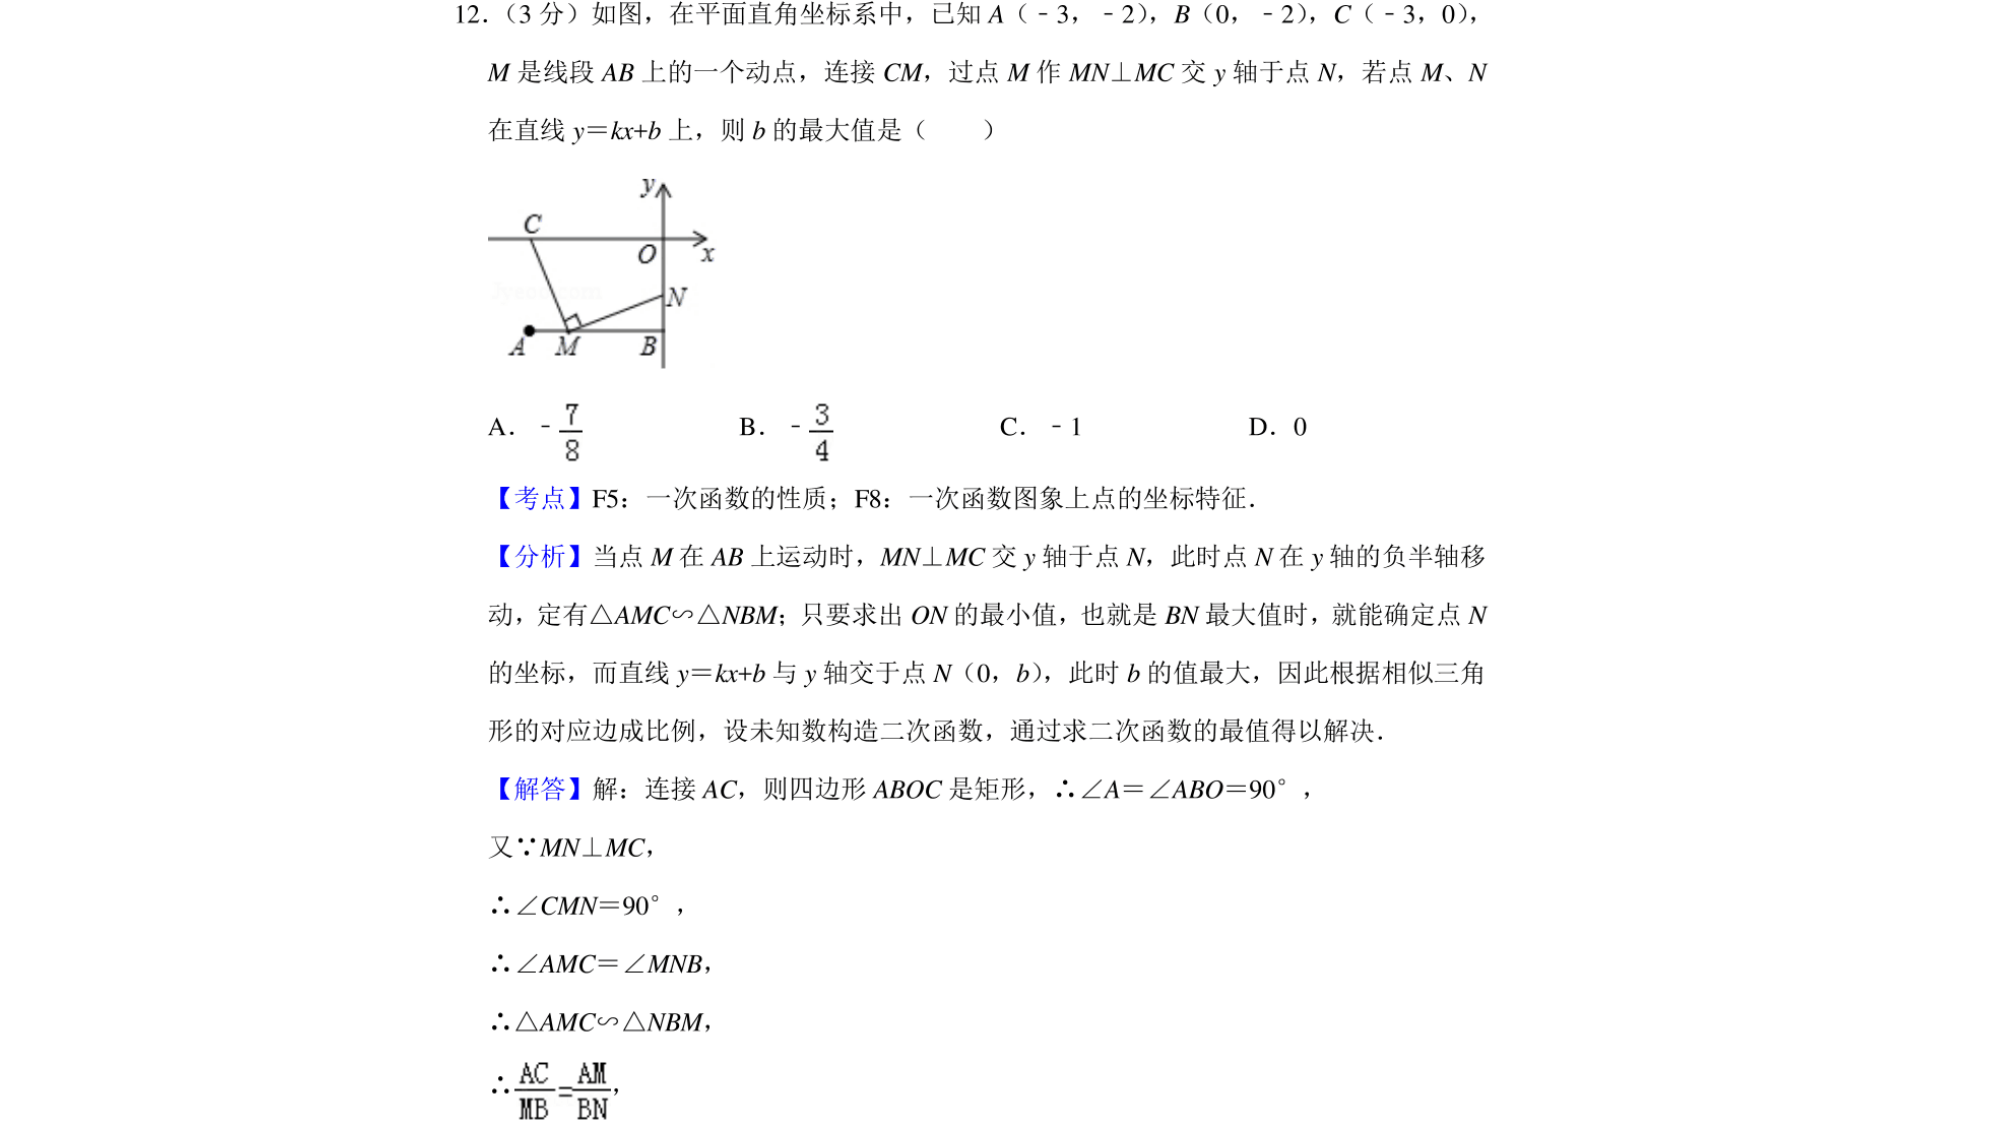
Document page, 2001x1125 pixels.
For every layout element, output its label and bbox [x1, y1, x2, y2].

picture [420, 0, 1580, 1125]
